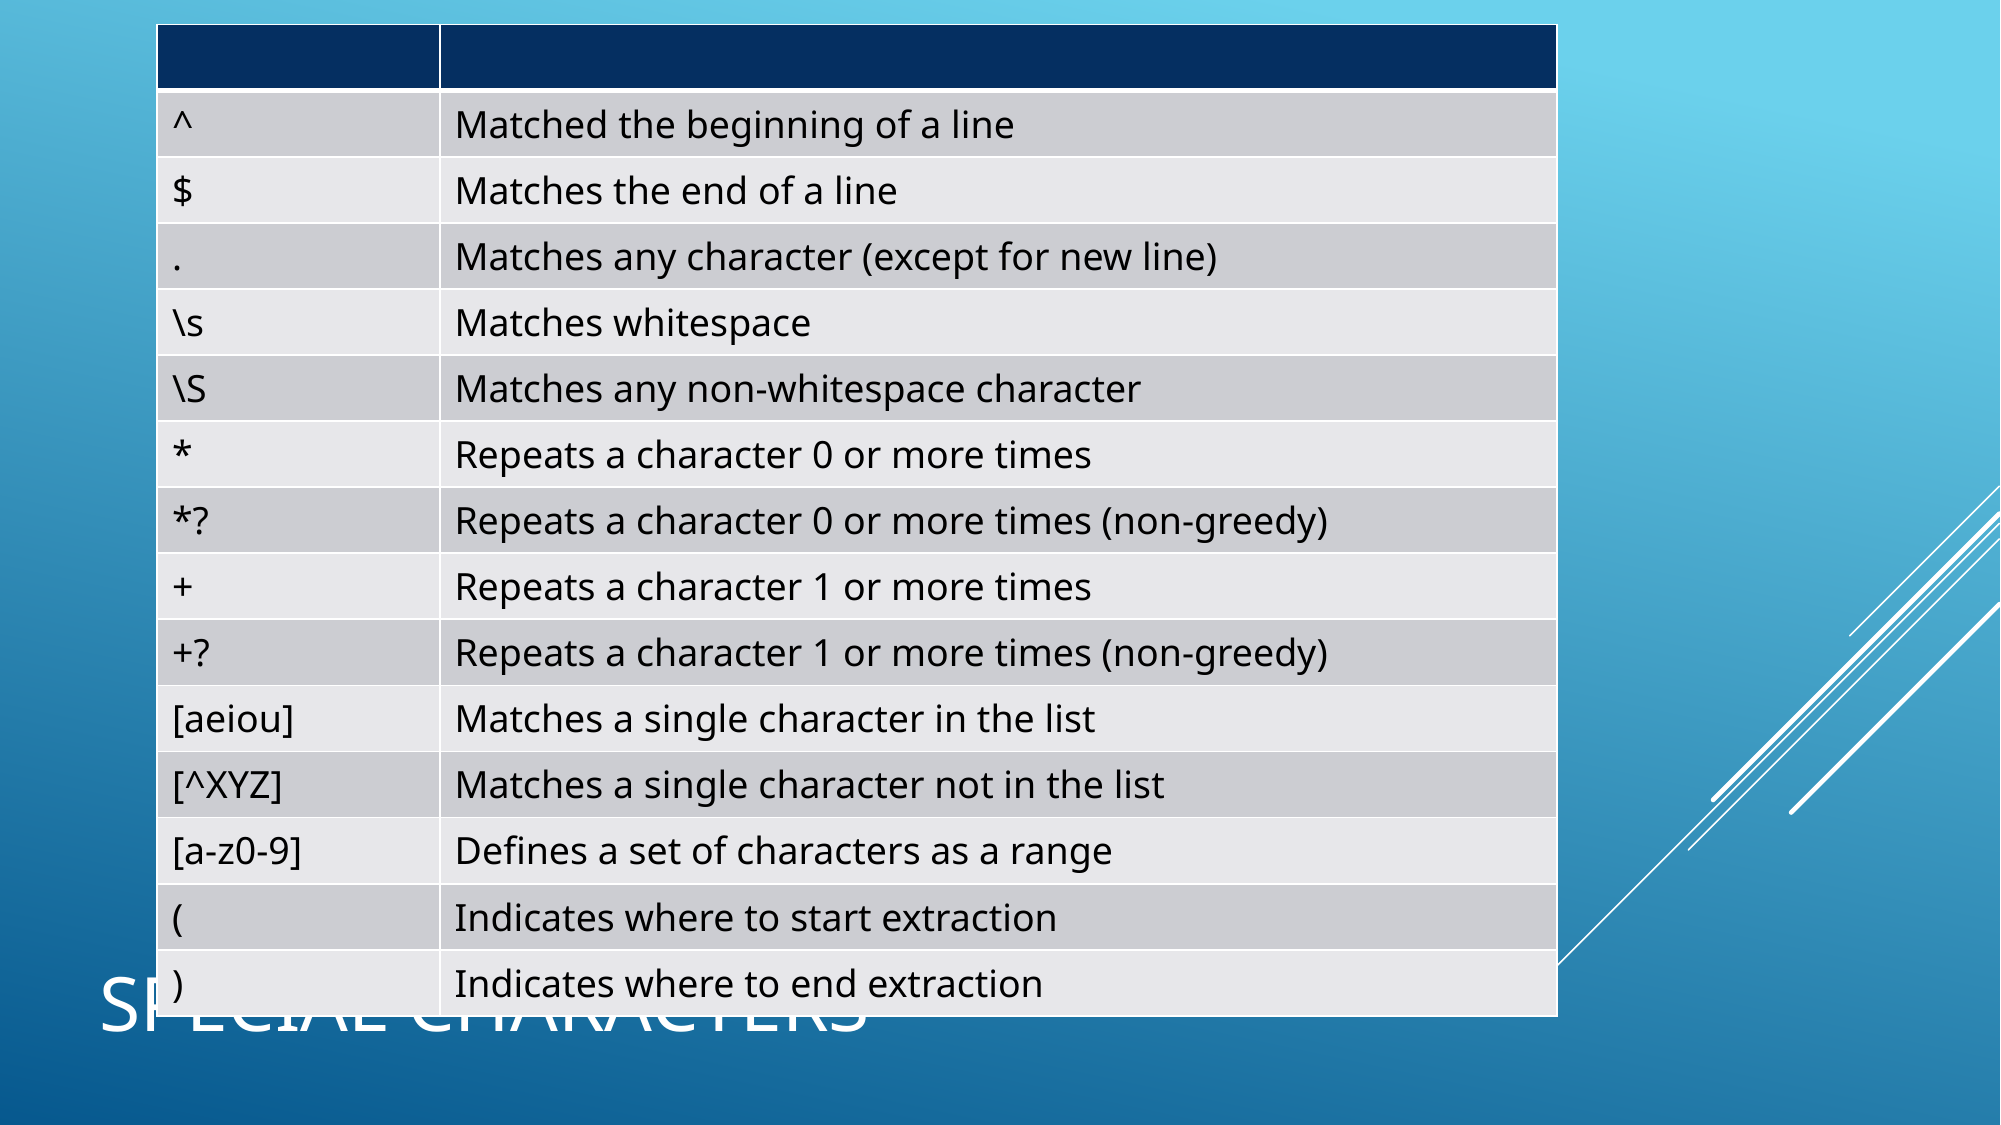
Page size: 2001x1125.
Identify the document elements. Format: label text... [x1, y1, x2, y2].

table_cell Matched the beginning of a line [441, 93, 1556, 156]
table_cell Matches any character (except for new line) [441, 224, 1556, 288]
table_cell Repeats a character 1 or more times [441, 554, 1556, 618]
table_cell Indicates where to end extraction [441, 951, 1556, 1015]
table_cell \s [158, 290, 439, 354]
table_cell Repeats a character 1 or more times (non-greedy) [441, 620, 1556, 685]
table_cell Matches a single character not in the list [441, 752, 1556, 817]
table_header [158, 25, 439, 88]
table_cell Matches a single character in the list [441, 686, 1556, 751]
table_cell Defines a set of characters as a range [441, 818, 1556, 883]
table_cell Matches the end of a line [441, 158, 1556, 222]
table_cell Matches whitespace [441, 290, 1556, 354]
table_cell [a-z0-9] [158, 818, 439, 883]
table_cell ^ [158, 93, 439, 156]
table_cell ) [158, 951, 439, 1015]
title Special characters [84, 877, 1485, 1125]
table_cell +? [158, 620, 439, 685]
table_cell [aeiou] [158, 686, 439, 751]
table_cell \S [158, 356, 439, 420]
table_cell Repeats a character 0 or more times [441, 422, 1556, 486]
table_cell [^XYZ] [158, 752, 439, 817]
table_header [441, 25, 1556, 88]
table_cell . [158, 224, 439, 288]
table_cell ( [158, 885, 439, 949]
table_cell $ [158, 158, 439, 222]
table_cell * [158, 422, 439, 486]
table_cell *? [158, 488, 439, 552]
table_cell Matches any non-whitespace character [441, 356, 1556, 420]
table_cell Indicates where to start extraction [441, 885, 1556, 949]
table_cell + [158, 554, 439, 618]
table_cell Repeats a character 0 or more times (non-greedy) [441, 488, 1556, 552]
